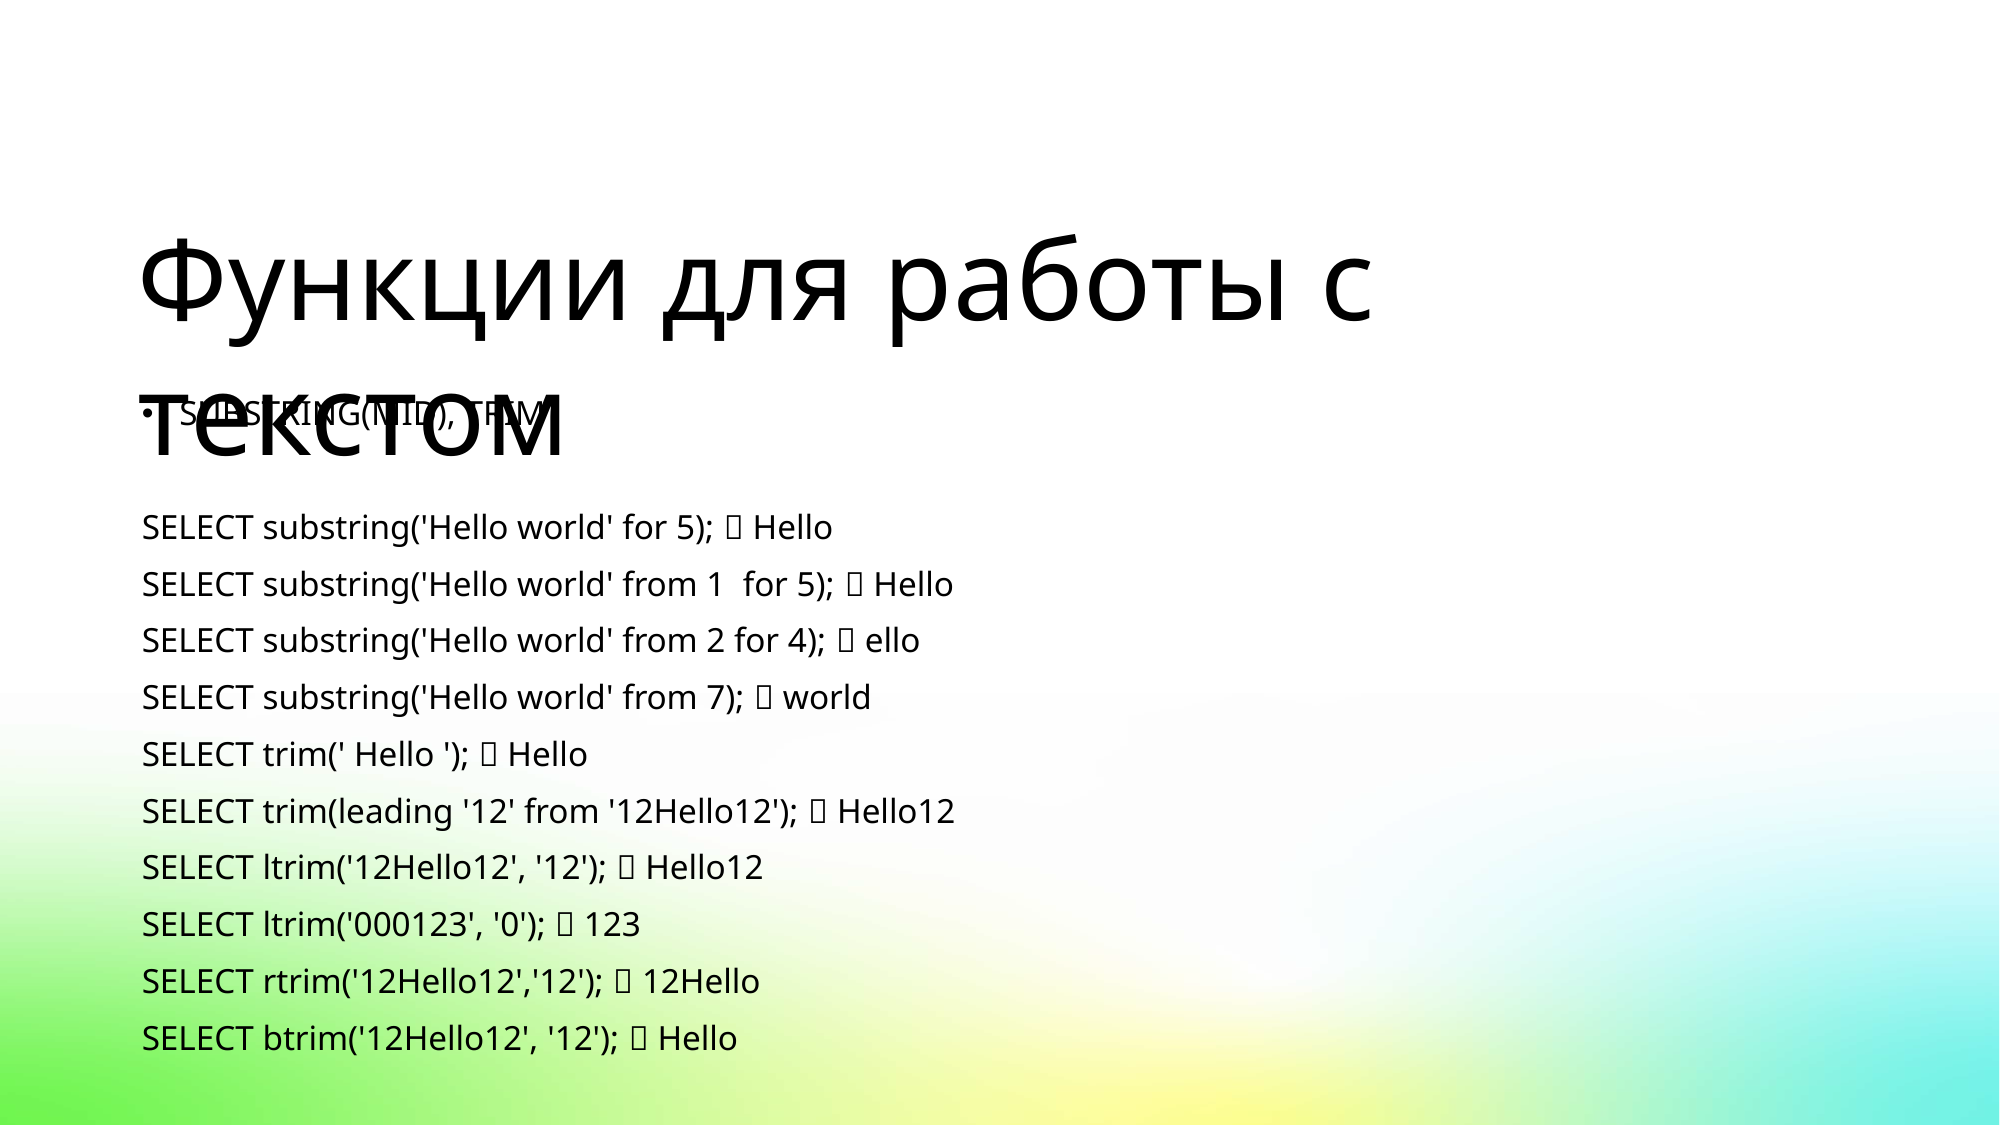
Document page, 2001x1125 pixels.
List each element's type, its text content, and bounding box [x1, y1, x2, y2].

text_box Функции для работы с текстом [137, 208, 1804, 357]
picture [0, 693, 2000, 1125]
text_box SUBSTRING(MID), TRIM SELECT substring('Hello world' for 5);  Hello SELECT substring('Hello world' from 1 for 5);  Hello SELECT substring('Hello world' from 2 for 4);  ello SELECT substring('Hello world' from 7);  world SELECT trim(' Hello ');  Hello SELECT trim(leading '12' from '12Hello12');  Hello12 SELECT ltrim('12Hello12', '12');  Hello12 SELECT ltrim('000123', '0');  123 SELECT rtrim('12Hello12','12');  12Hello SELECT btrim('12Hello12', '12');  Hello [141, 397, 1913, 1059]
